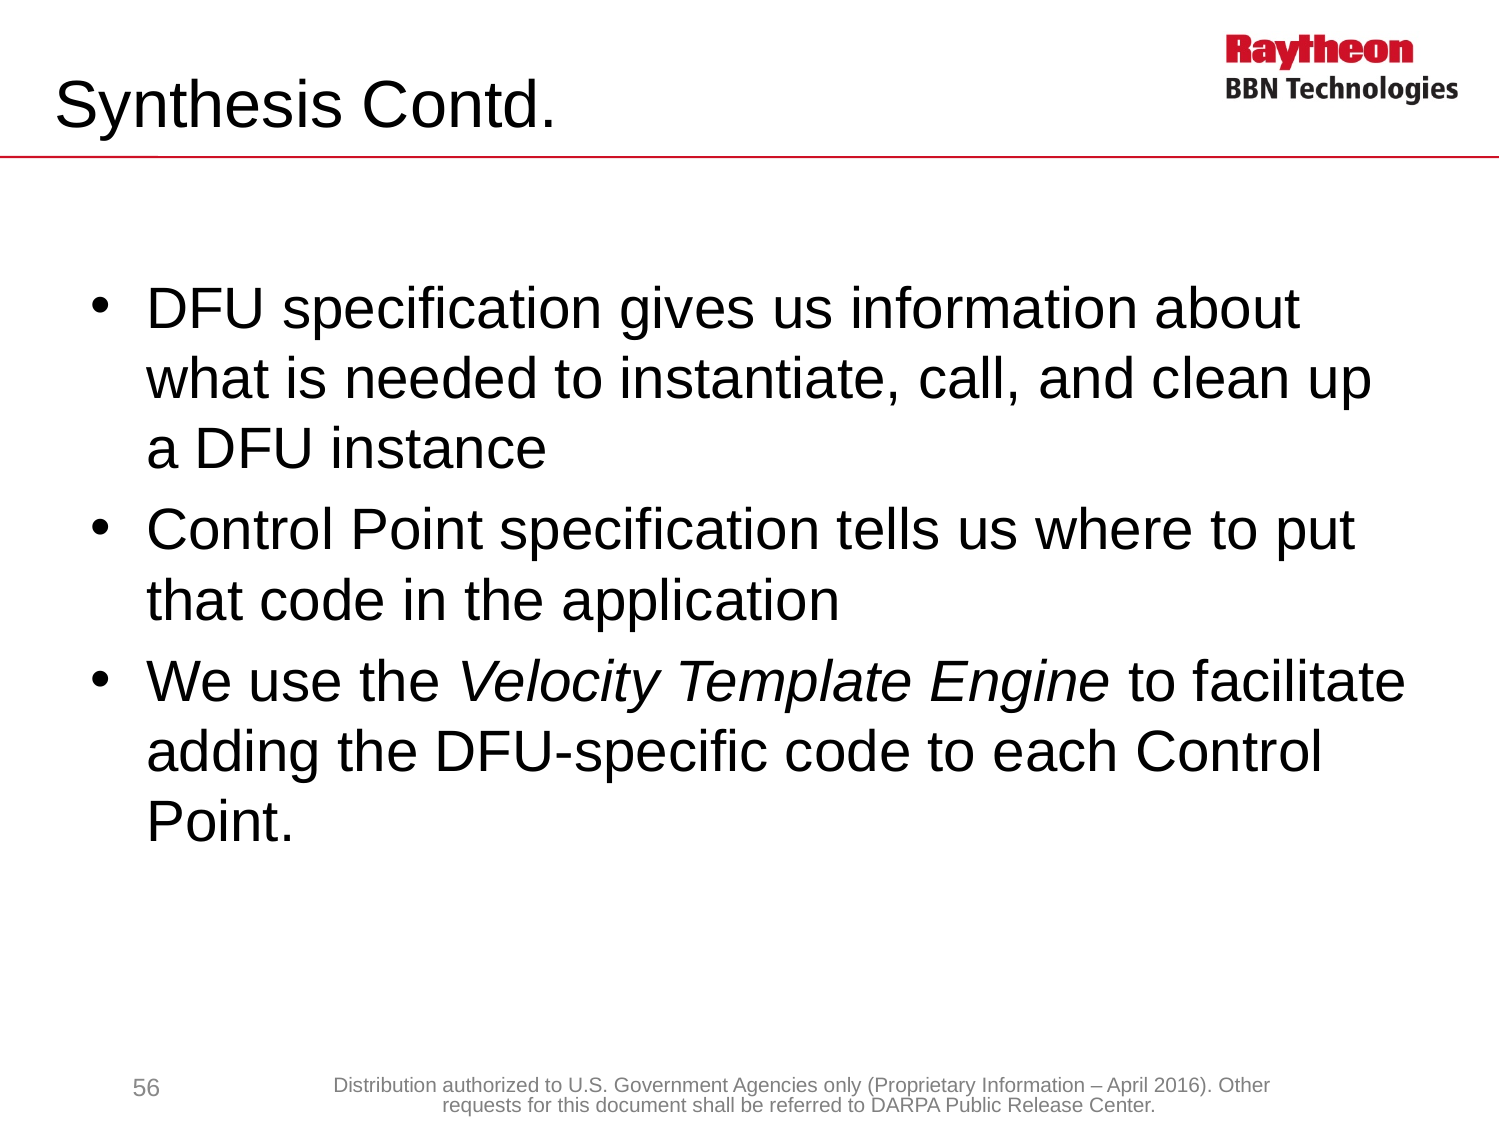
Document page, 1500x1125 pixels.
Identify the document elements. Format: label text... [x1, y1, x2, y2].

list DFU specification gives us information about what is needed to instantiate, call, and clean up a DFU instance Control Point specification tells us where to put that code in the application We use the Velocity Template Engine to facilitate adding the DFU-specific code to each Control Point. [74, 262, 1426, 1006]
slide_number 56 [42, 1056, 251, 1116]
picture [1222, 31, 1460, 108]
title Synthesis Contd. [39, 44, 1390, 158]
